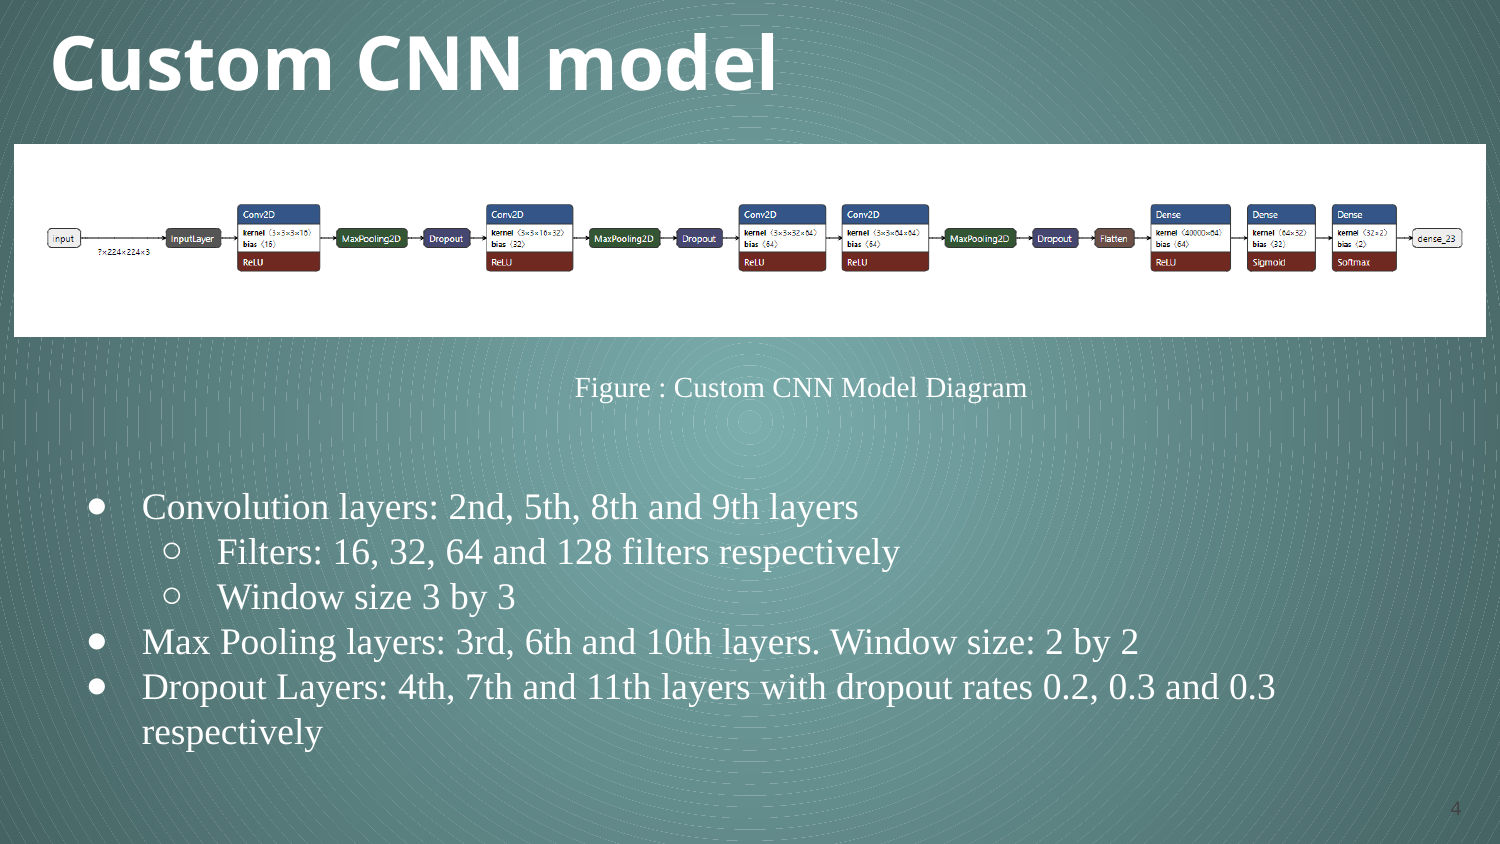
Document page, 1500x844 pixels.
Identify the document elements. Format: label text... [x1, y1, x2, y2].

text_box Figure : Custom CNN Model Diagram [559, 360, 1208, 411]
text_box Convolution layers: 2nd, 5th, 8th and 9th layers Filters: 16, 32, 64 and 128 filters respectively Window size 3 by 3 Max Pooling layers: 3rd, 6th and 10th layers. Window size: 2 by 2 Dropout Layers: 4th, 7th and 11th layers with dropout rates 0.2, 0.3 and 0.3 respectively [51, 474, 1448, 760]
slide_number ‹#› [1386, 777, 1477, 842]
text_box Custom CNN model [34, 0, 1466, 120]
picture [14, 144, 1486, 337]
